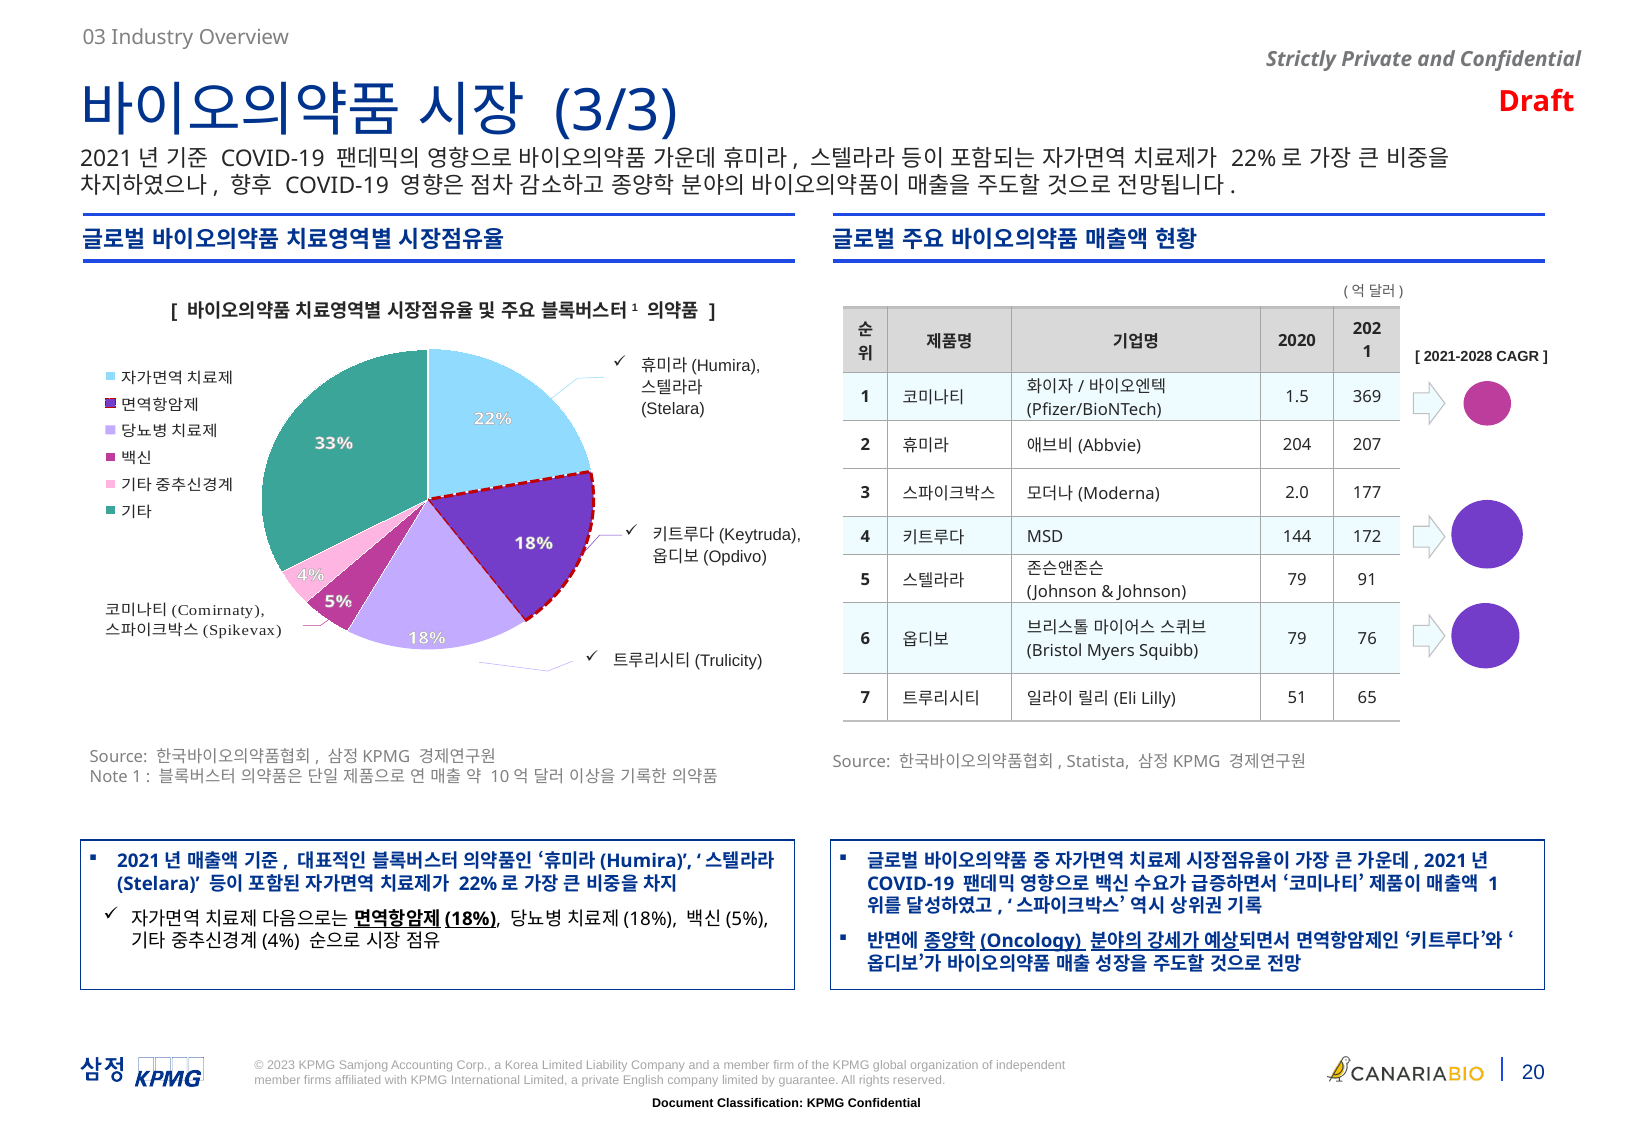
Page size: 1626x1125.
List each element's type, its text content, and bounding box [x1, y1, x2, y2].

table_cell 키트루다 [888, 517, 1011, 554]
table_cell 코미나티 [888, 373, 1011, 420]
text_box [ 바이오의약품 치료영역별 시장점유율 및 주요 블록버스터1 의약품 ] [139, 296, 731, 322]
text_box 9.0% [1450, 601, 1521, 670]
table_cell 휴미라 [888, 421, 1011, 468]
table_cell 스파이크박스 [888, 469, 1011, 516]
table_cell 79 [1261, 603, 1333, 673]
table_cell 옵디보 [888, 603, 1011, 673]
table_cell 207 [1334, 421, 1400, 468]
table_cell 존슨앤존슨 (Johnson & Johnson) [1012, 555, 1260, 602]
text_box 글로벌 바이오의약품 중 자가면역 치료제 시장점유율이 가장 큰 가운데, 2021년 COVID-19 팬데믹 영향으로 백신 수요가 급증하면서 ‘코미나티’ 제품이 매출액 1위를 달성하였고, ‘스파이크박스’ 역시 상위권 기록 반면에 종양학(Oncology) 분야의 강세가 예상되면서 면역항암제인 ‘키트루다’와 ‘옵디보’가 바이오의약품 매출 성장을 주도할 것으로 전망 [829, 839, 1545, 991]
table_cell 369 [1334, 373, 1400, 420]
table_header 기업명 [1012, 309, 1260, 372]
text_box [1412, 611, 1447, 660]
table_header 2020 [1261, 309, 1333, 372]
table_cell 6 [843, 603, 887, 673]
text_box 8.0% [1450, 498, 1524, 570]
table_cell 트루리시티 [888, 674, 1011, 720]
text_box 2021년 매출액 기준, 대표적인 블록버스터 의약품인 ‘휴미라(Humira)’, ‘스텔라라 (Stelara)’ 등이 포함된 자가면역 치료제가 22%로 가장 큰 비중을 차지 자가면역 치료제 다음으로는 면역항암제(18%), 당뇨병 치료제(18%), 백신(5%), 기타 중추신경계(4%) 순으로 시장 점유 [79, 839, 795, 991]
table_cell 79 [1261, 555, 1333, 602]
table_cell 51 [1261, 674, 1333, 720]
table_header 제품명 [888, 309, 1011, 372]
text_box 바이오의약품 시장 (3/3) [80, 72, 1545, 143]
table_cell 204 [1261, 421, 1333, 468]
text_box -18.1% [1462, 380, 1513, 427]
text_box Source: 한국바이오의약품협회, Statista, 삼정KPMG 경제연구원 [832, 733, 1536, 771]
table_cell 5 [843, 555, 887, 602]
text_box 2021년 기준 COVID-19 팬데믹의 영향으로 바이오의약품 가운데 휴미라, 스텔라라 등이 포함되는 자가면역 치료제가 22%로 가장 큰 비중을 차지하였으나, 향후 COVID-19 영향은 점차 감소하고 종양학 분야의 바이오의약품이 매출을 주도할 것으로 전망됩니다. [80, 143, 1545, 199]
chart [90, 348, 793, 682]
picture [80, 1057, 204, 1087]
table_cell 172 [1334, 517, 1400, 554]
table_cell 2 [843, 421, 887, 468]
table_cell 177 [1334, 469, 1400, 516]
table_cell 브리스톨 마이어스 스퀴브 (Bristol Myers Squibb) [1012, 603, 1260, 673]
table_cell 91 [1334, 555, 1400, 602]
text_box (억 달러) [1334, 282, 1413, 300]
table_cell 1.5 [1261, 373, 1333, 420]
table_cell 일라이 릴리(Eli Lilly) [1012, 674, 1260, 720]
text_box 키트루다(Keytruda), 옵디보(Opdivo) [793, 524, 824, 563]
table_cell 애브비(Abbvie) [1012, 421, 1260, 468]
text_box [82, 214, 795, 262]
table_cell 4 [843, 517, 887, 554]
table_cell 65 [1334, 674, 1400, 720]
table_cell 1 [843, 373, 887, 420]
picture [1309, 1004, 1499, 1125]
table_cell 3 [843, 469, 887, 516]
table_cell 2.0 [1261, 469, 1333, 516]
table_header 순위 [843, 309, 887, 372]
table_cell MSD [1012, 517, 1260, 554]
list 03 Industry Overview [82, 31, 1489, 67]
table_cell 화이자/바이오엔텍 (Pfizer/BioNTech) [1012, 373, 1260, 420]
table_cell 7 [843, 674, 887, 720]
table_cell 144 [1261, 517, 1333, 554]
table_cell 모더나(Moderna) [1012, 469, 1260, 516]
table_header 2021 [1334, 309, 1400, 372]
table_cell 76 [1334, 603, 1400, 673]
table_cell 스텔라라 [888, 555, 1011, 602]
text_box Source: 한국바이오의약품협회, 삼정KPMG 경제연구원 Note 1 : 블록버스터 의약품은 단일 제품으로 연 매출 약 10억 달러 이상을 기록한 의약품 [89, 728, 793, 786]
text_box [832, 214, 1545, 262]
text_box [ 2021-2028 CAGR ] [1402, 346, 1557, 365]
text_box [1412, 512, 1447, 561]
text_box [1412, 379, 1447, 428]
